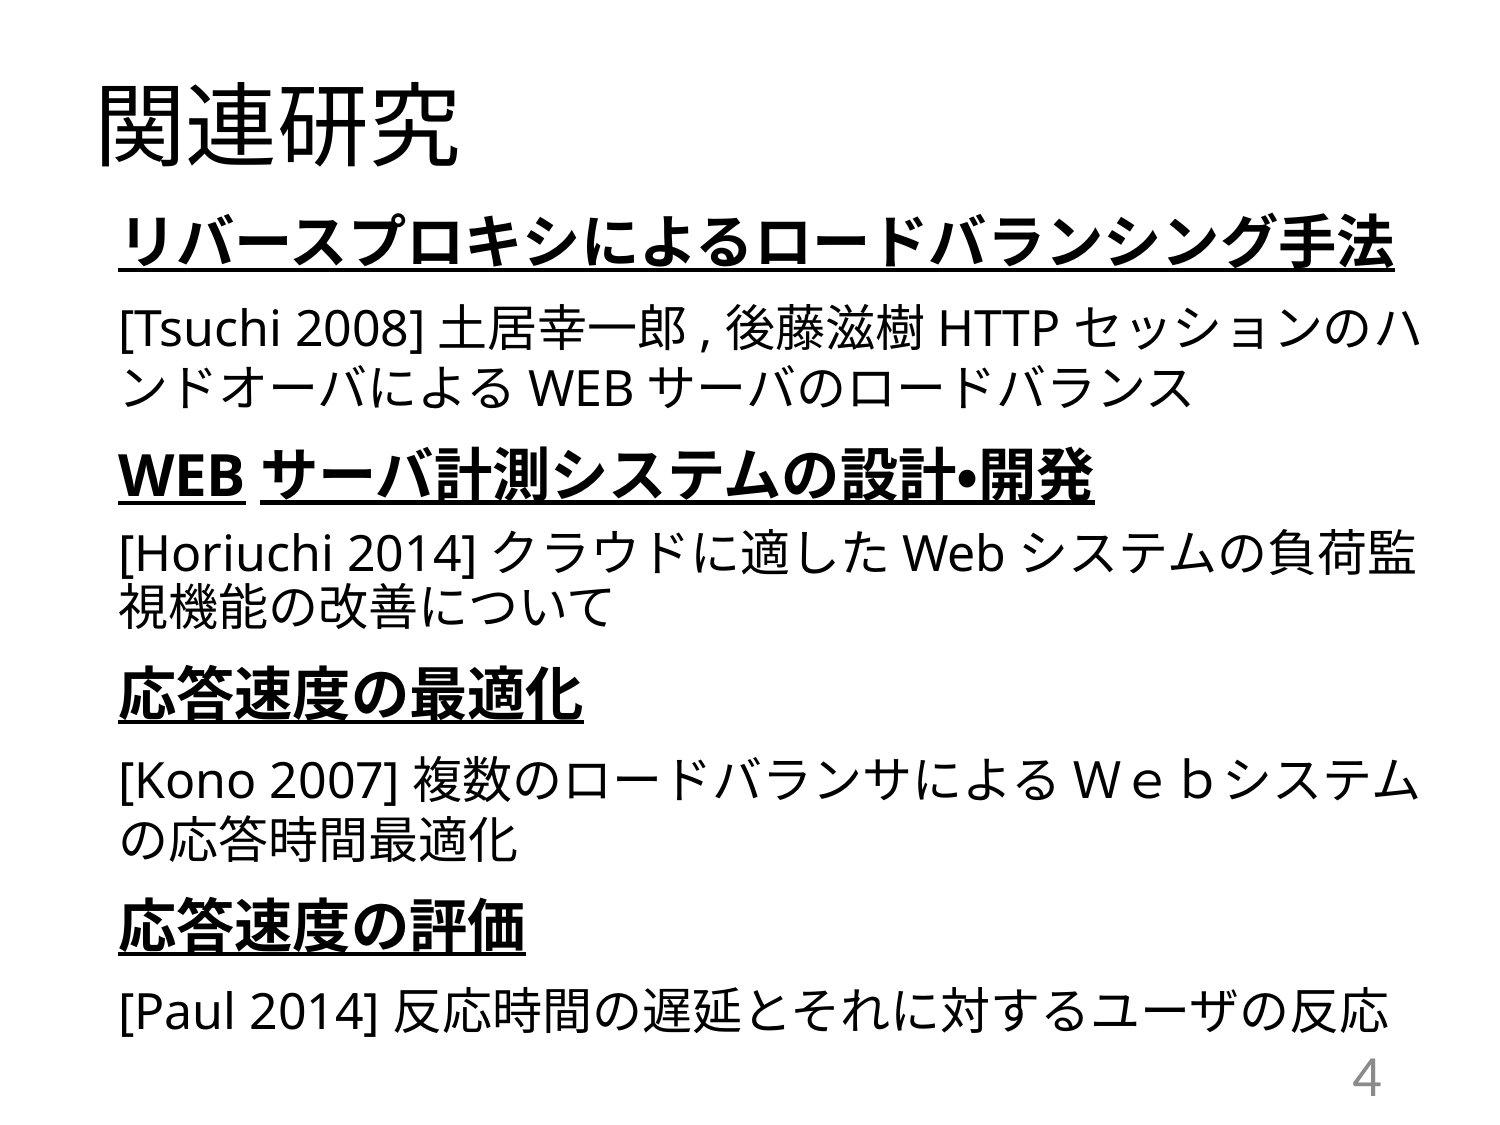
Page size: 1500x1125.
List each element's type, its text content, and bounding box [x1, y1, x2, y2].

title 関連研究 [79, 20, 1373, 239]
slide_number 4 [1059, 1042, 1397, 1103]
list リバースプロキシによるロードバランシング手法 [Tsuchi 2008]土居幸一郎,後藤滋樹HTTPセッションのハンドオーバによるWEBサーバのロードバランス WEBサーバ計測システムの設計・開発 [Horiuchi 2014]クラウドに適したWebシステムの負荷監視機能の改善について 応答速度の最適化 [Kono 2007]複数のロードバランサによる Ｗｅｂシステムの応答時間最適化 応答速度の評価 [Paul 2014]反応時間の遅延とそれに対するユーザの反応 [103, 205, 1443, 1078]
